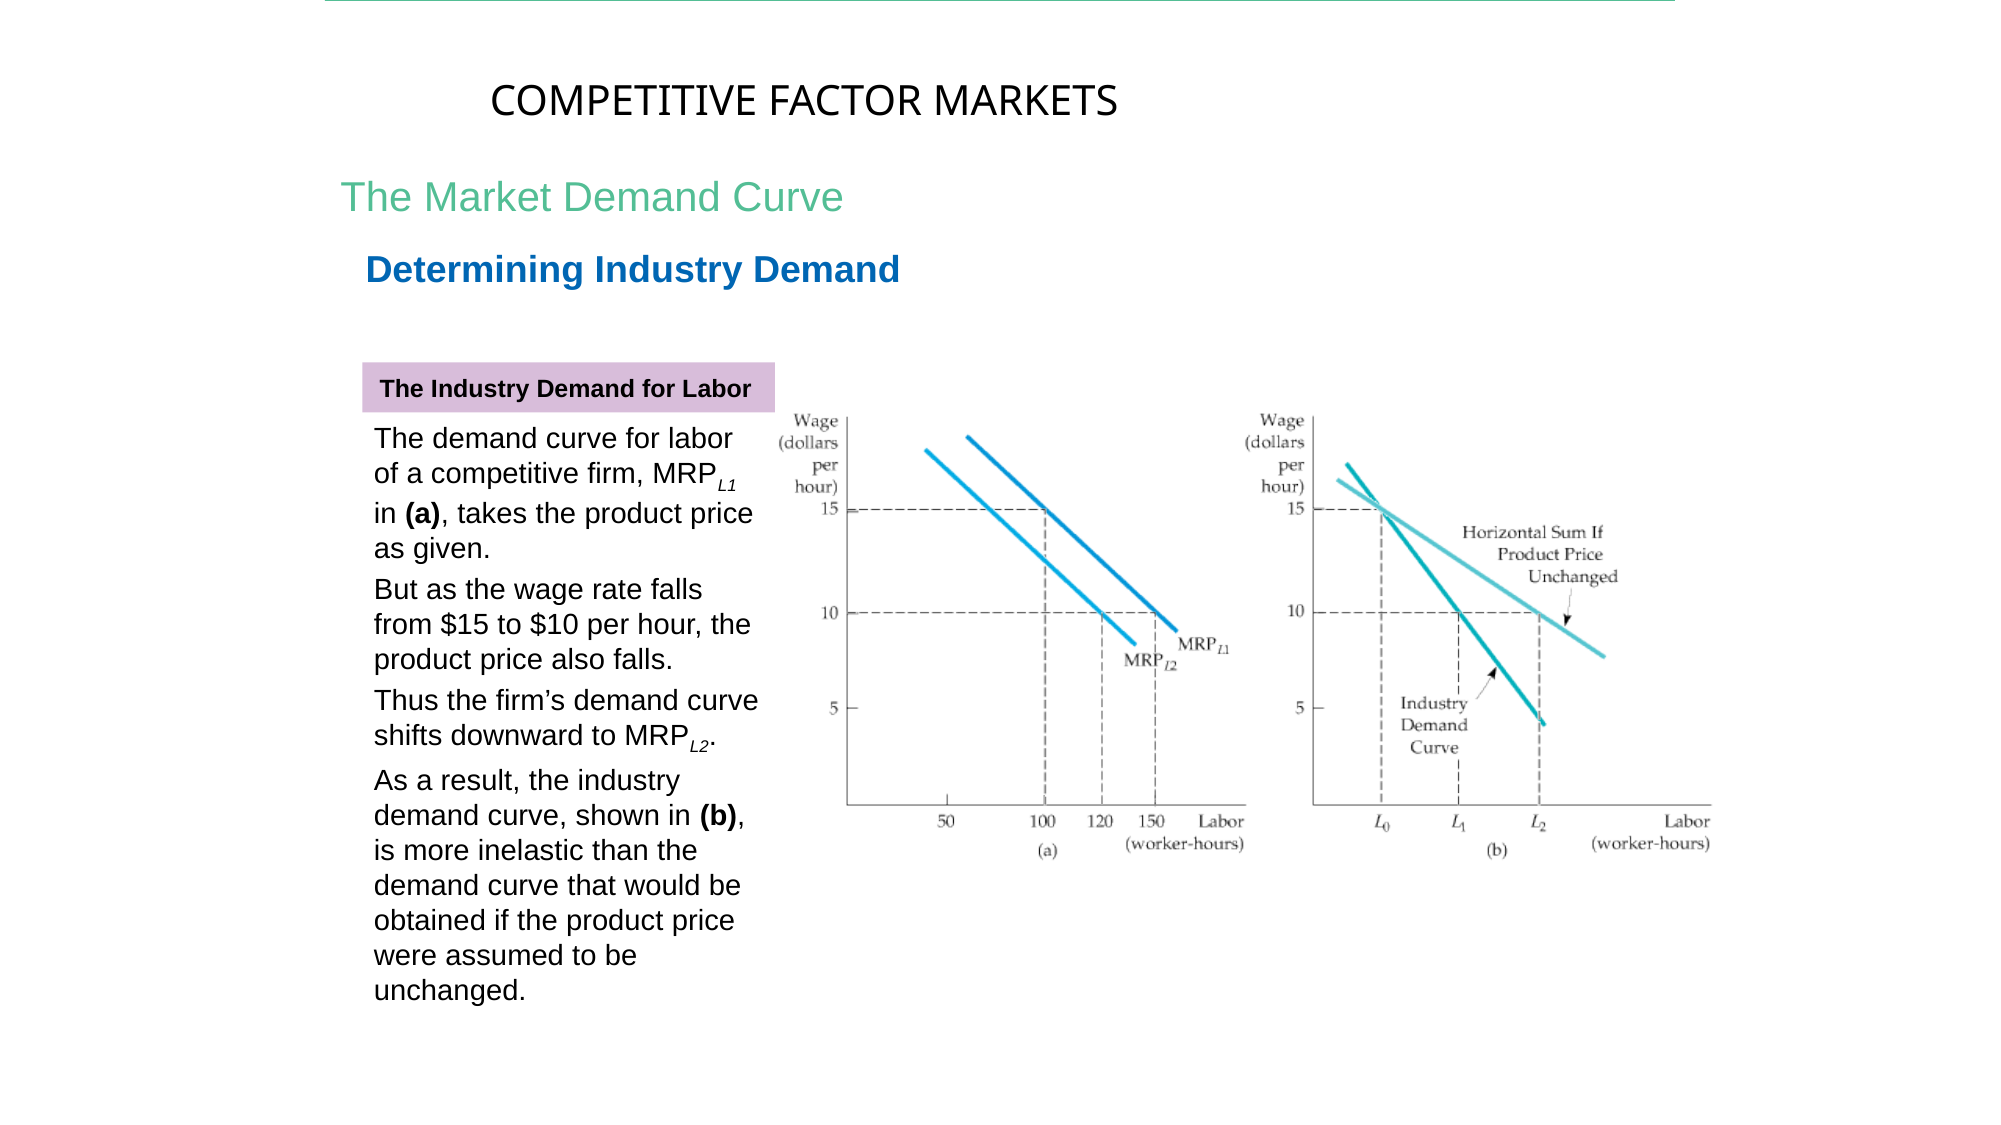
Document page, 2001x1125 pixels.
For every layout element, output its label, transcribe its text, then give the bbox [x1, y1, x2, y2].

text_box The demand curve for labor of a competitive firm, MRPL1 in (a), takes the product price as given. But as the wage rate falls from $15 to $10 per hour, the product price also falls. Thus the firm’s demand curve shifts downward to MRPL2. As a result, the industry demand curve, shown in (b), is more inelastic than the demand curve that would be obtained if the product price were assumed to be unchanged. [359, 412, 775, 1100]
text_box The Industry Demand for Labor [362, 362, 775, 412]
title COMPETITIVE FACTOR MARKETS [474, 62, 1675, 143]
picture [759, 387, 1738, 914]
text_box Determining Industry Demand [350, 237, 1425, 300]
text_box The Market Demand Curve [324, 162, 1400, 225]
